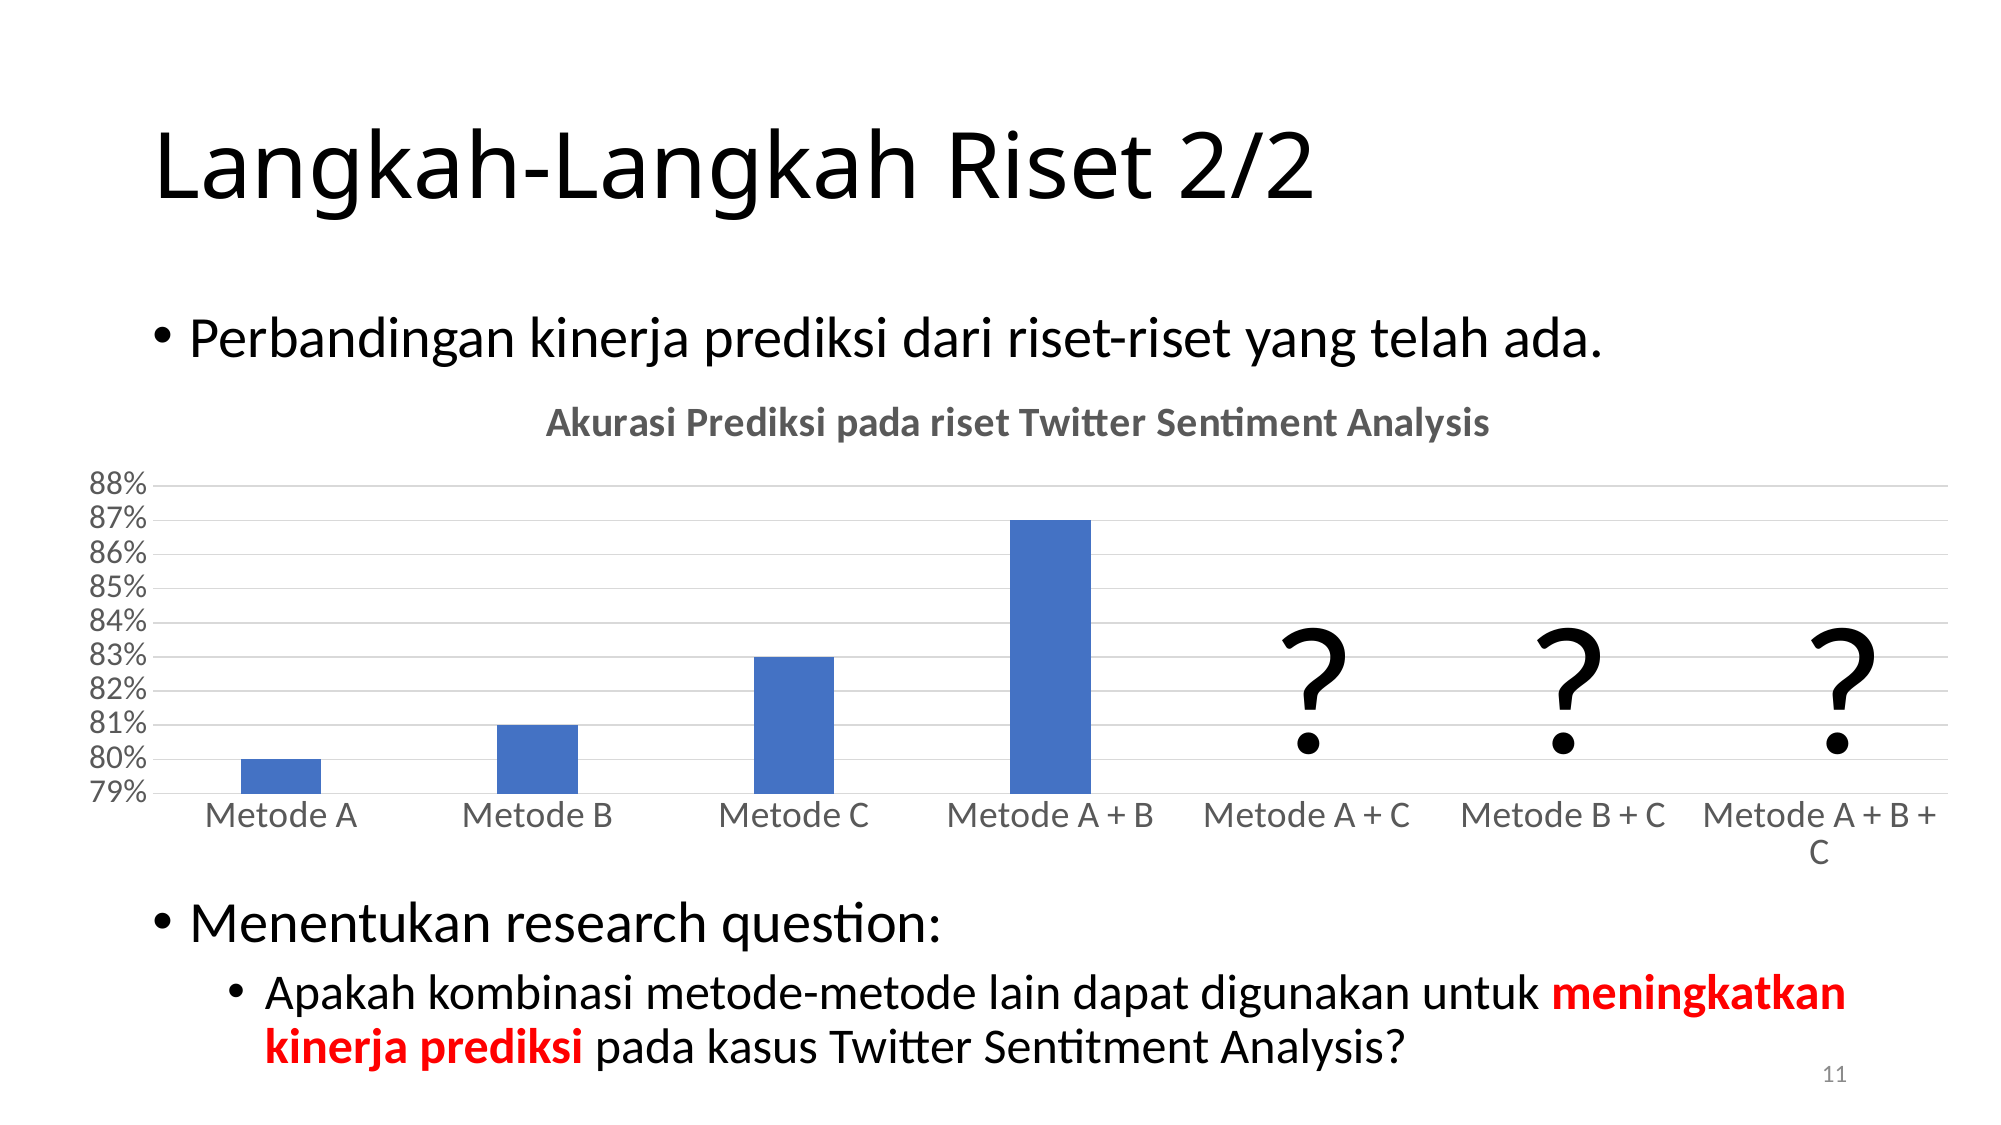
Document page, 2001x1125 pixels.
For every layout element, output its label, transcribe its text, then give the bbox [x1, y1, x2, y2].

title Langkah-Langkah Riset 2/2 [137, 59, 1863, 278]
slide_number 11 [1412, 1042, 1863, 1103]
list Perbandingan kinerja prediksi dari riset-riset yang telah ada. Menentukan research question: Apakah kombinasi metode-metode lain dapat digunakan untuk meningkatkan kinerja prediksi pada kasus Twitter Sentitment Analysis? [137, 299, 1863, 373]
chart [50, 373, 1987, 885]
list Perbandingan kinerja prediksi dari riset-riset yang telah ada. Menentukan research question: Apakah kombinasi metode-metode lain dapat digunakan untuk meningkatkan kinerja prediksi pada kasus Twitter Sentitment Analysis? [137, 885, 1863, 1093]
